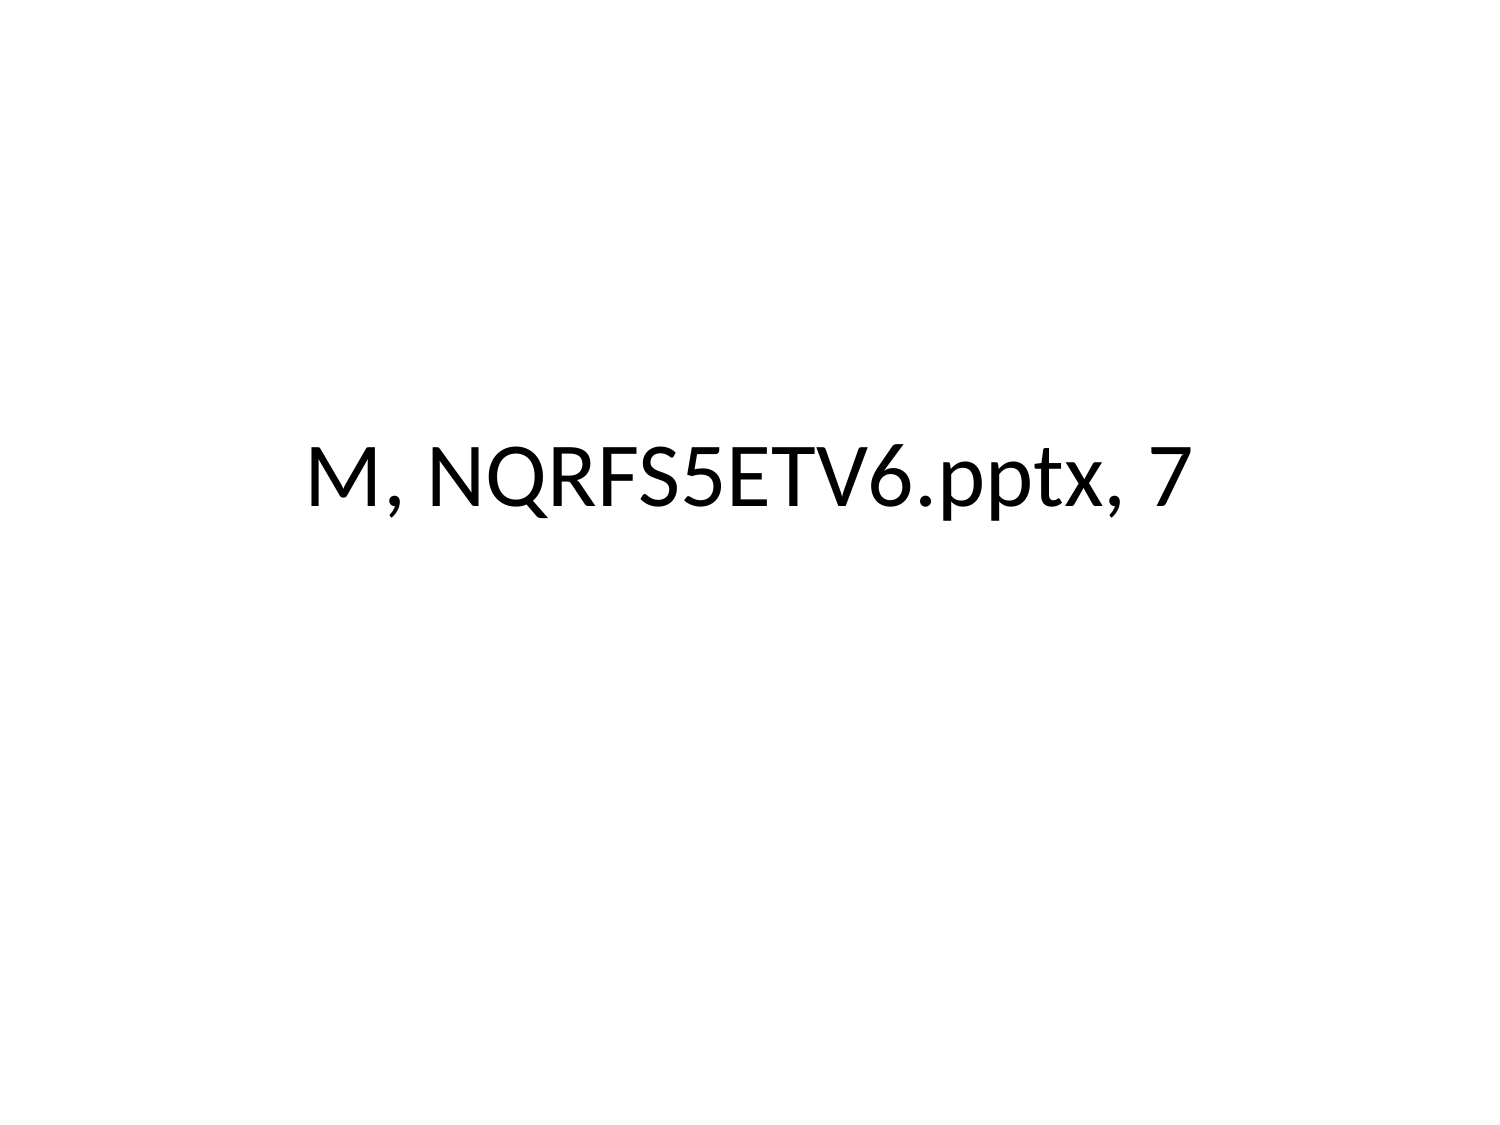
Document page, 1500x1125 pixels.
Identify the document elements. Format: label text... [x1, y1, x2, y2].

title M, NQRFS5ETV6.pptx, 7 [112, 349, 1388, 591]
